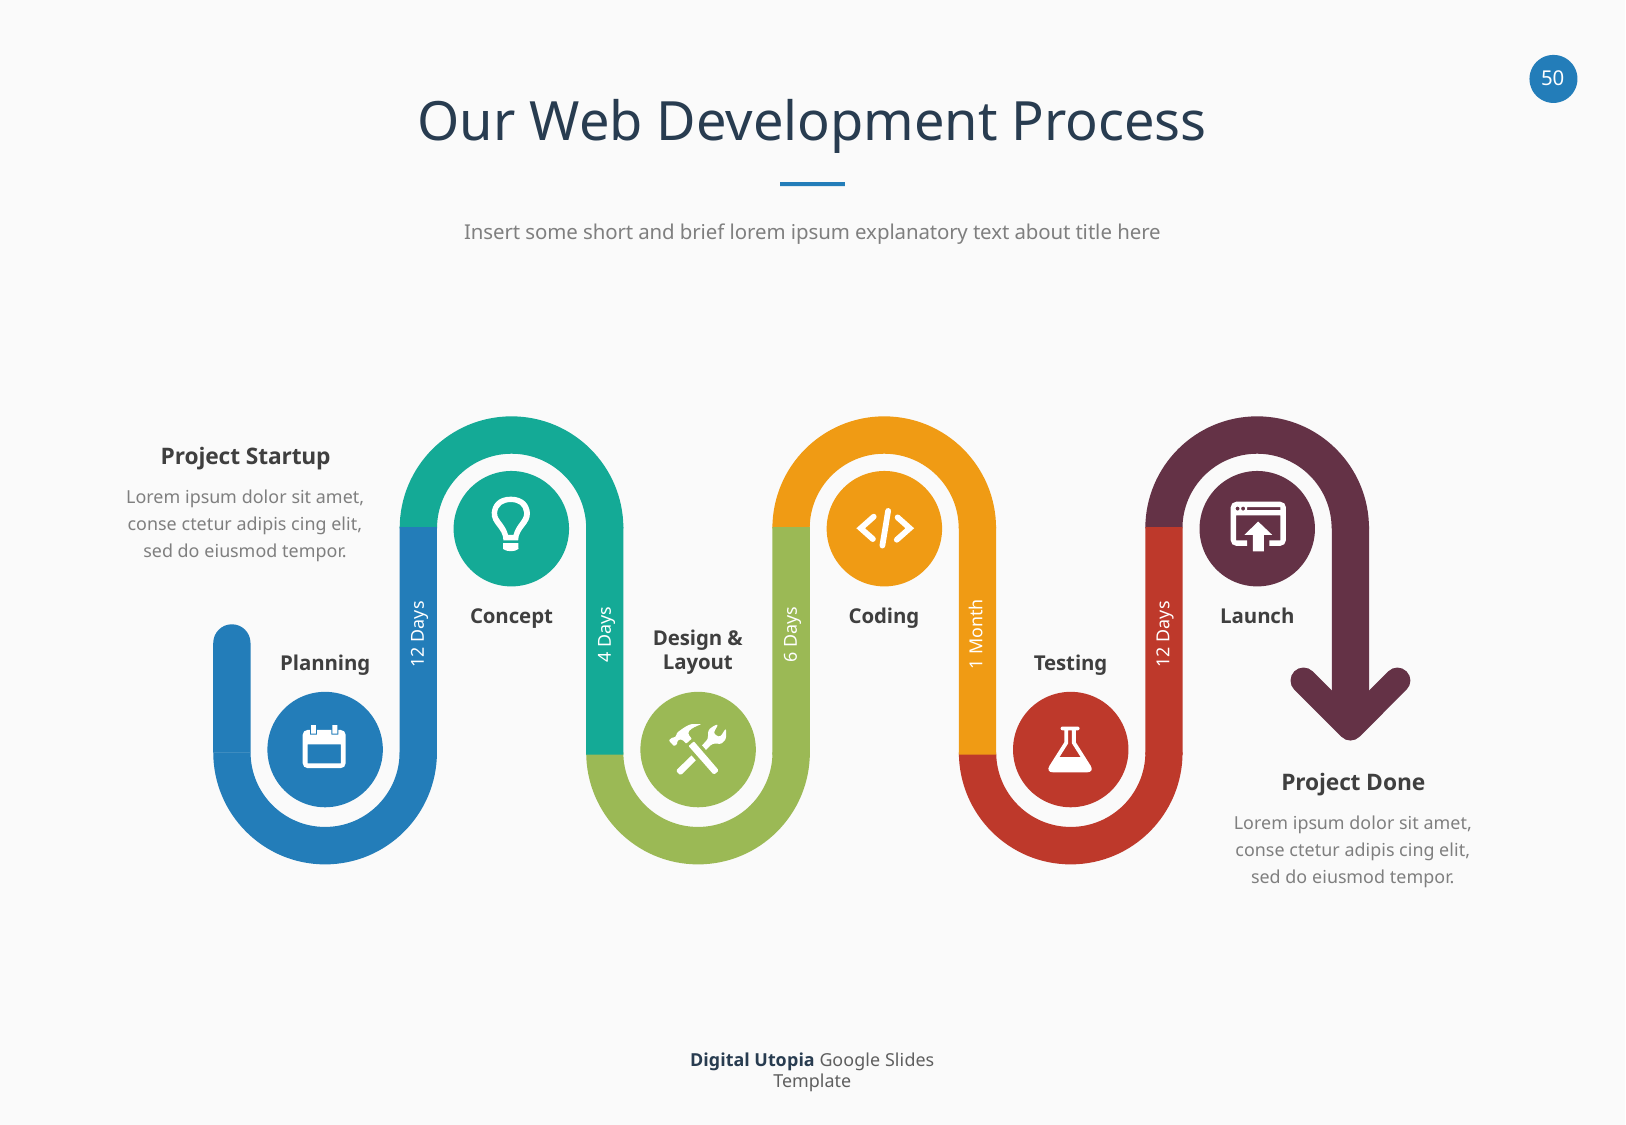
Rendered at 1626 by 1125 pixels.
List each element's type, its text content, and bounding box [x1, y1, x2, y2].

list Our Web Development Process [121, 86, 1504, 159]
list Insert some short and brief lorem ipsum explanatory text about title here [121, 219, 1504, 250]
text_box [122, 416, 1476, 889]
